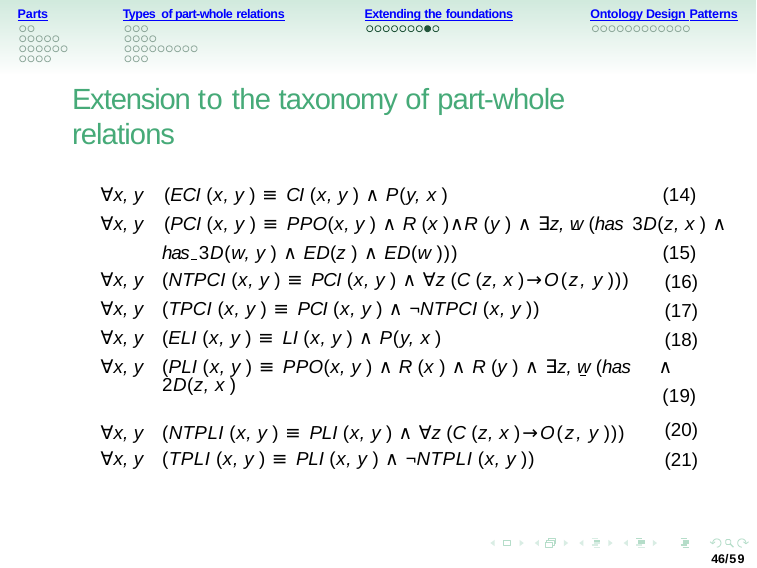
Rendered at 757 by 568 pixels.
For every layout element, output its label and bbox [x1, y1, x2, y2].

table_cell [98, 305, 700, 485]
text_box [579, 539, 584, 547]
text_box [725, 539, 734, 548]
text_box [69, 80, 686, 151]
text_box [660, 240, 699, 264]
text_box [160, 240, 541, 264]
text_box [660, 182, 699, 206]
text_box [98, 182, 529, 206]
text_box [0, 0, 757, 74]
text_box [608, 539, 613, 547]
text_box [737, 538, 749, 548]
slide_number [707, 552, 748, 568]
table_header [98, 274, 700, 305]
text_box [710, 538, 722, 548]
text_box [652, 539, 657, 547]
text_box [98, 211, 728, 235]
text_box [623, 539, 628, 547]
